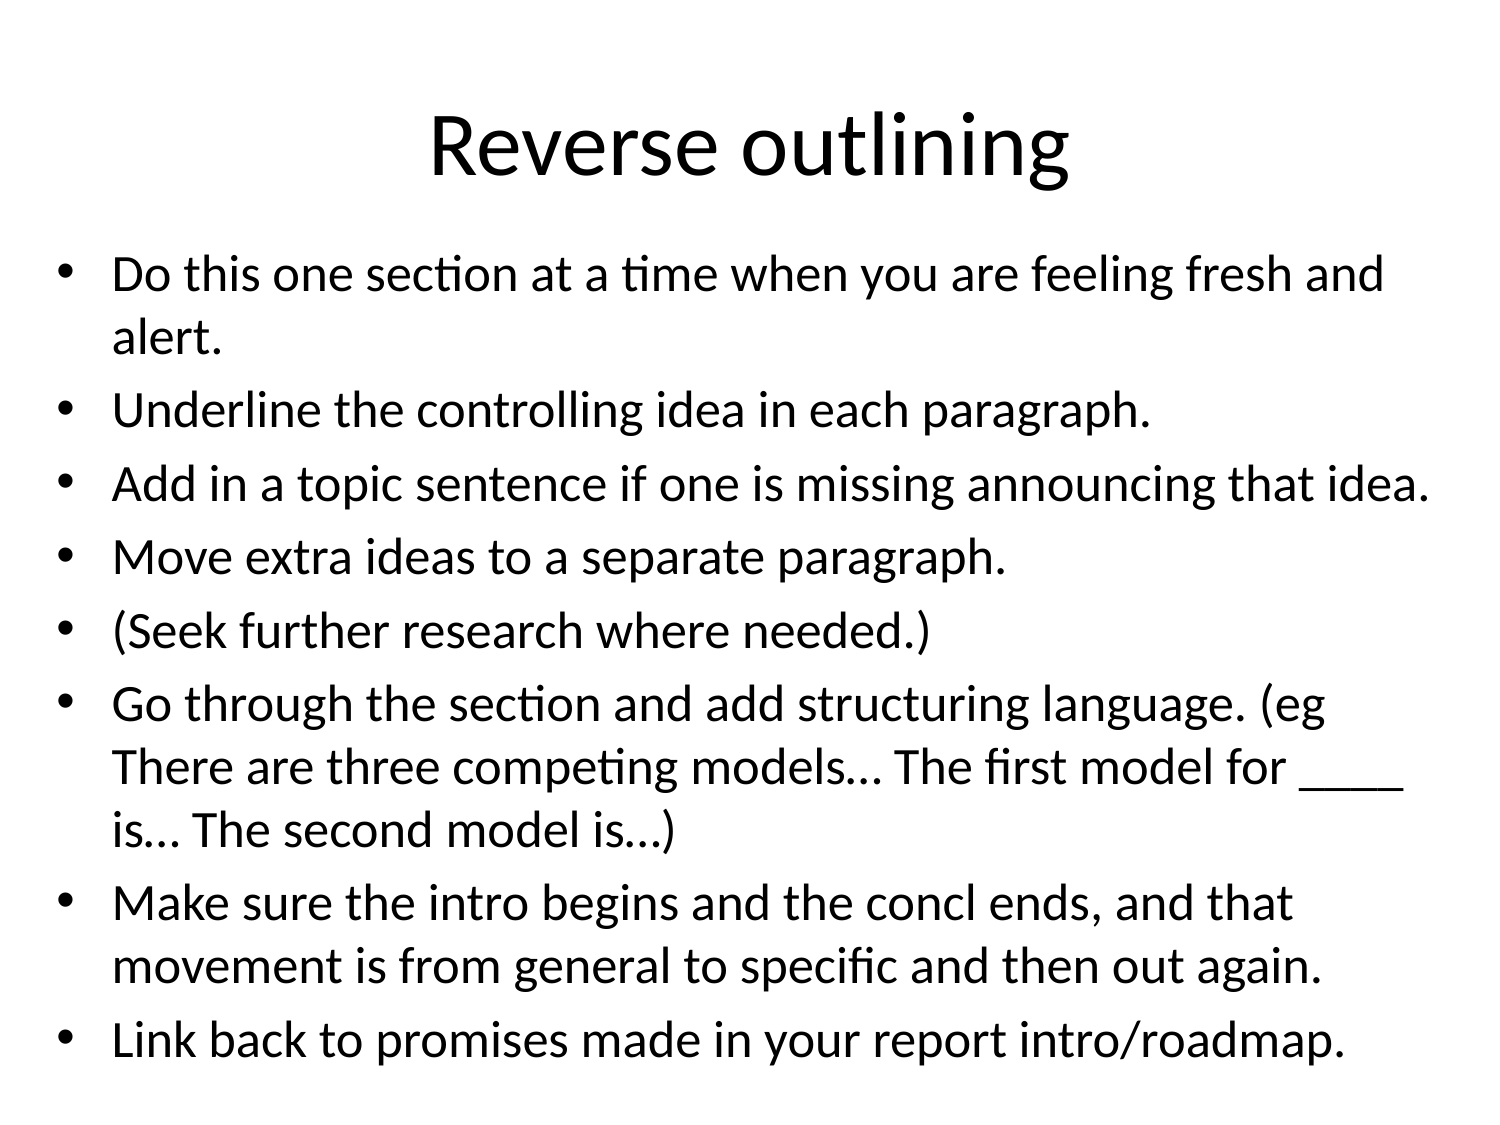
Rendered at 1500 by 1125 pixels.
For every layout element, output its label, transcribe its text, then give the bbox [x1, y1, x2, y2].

title Reverse outlining [75, 45, 1425, 231]
list Do this one section at a time when you are feeling fresh and alert. Underline the controlling idea in each paragraph. Add in a topic sentence if one is missing announcing that idea. Move extra ideas to a separate paragraph. (Seek further research where needed.) Go through the section and add structuring language. (eg There are three competing models… The first model for ____ is… The second model is…) Make sure the intro begins and the concl ends, and that movement is from general to specific and then out again. Link back to promises made in your report intro/roadmap. [41, 231, 1459, 1102]
